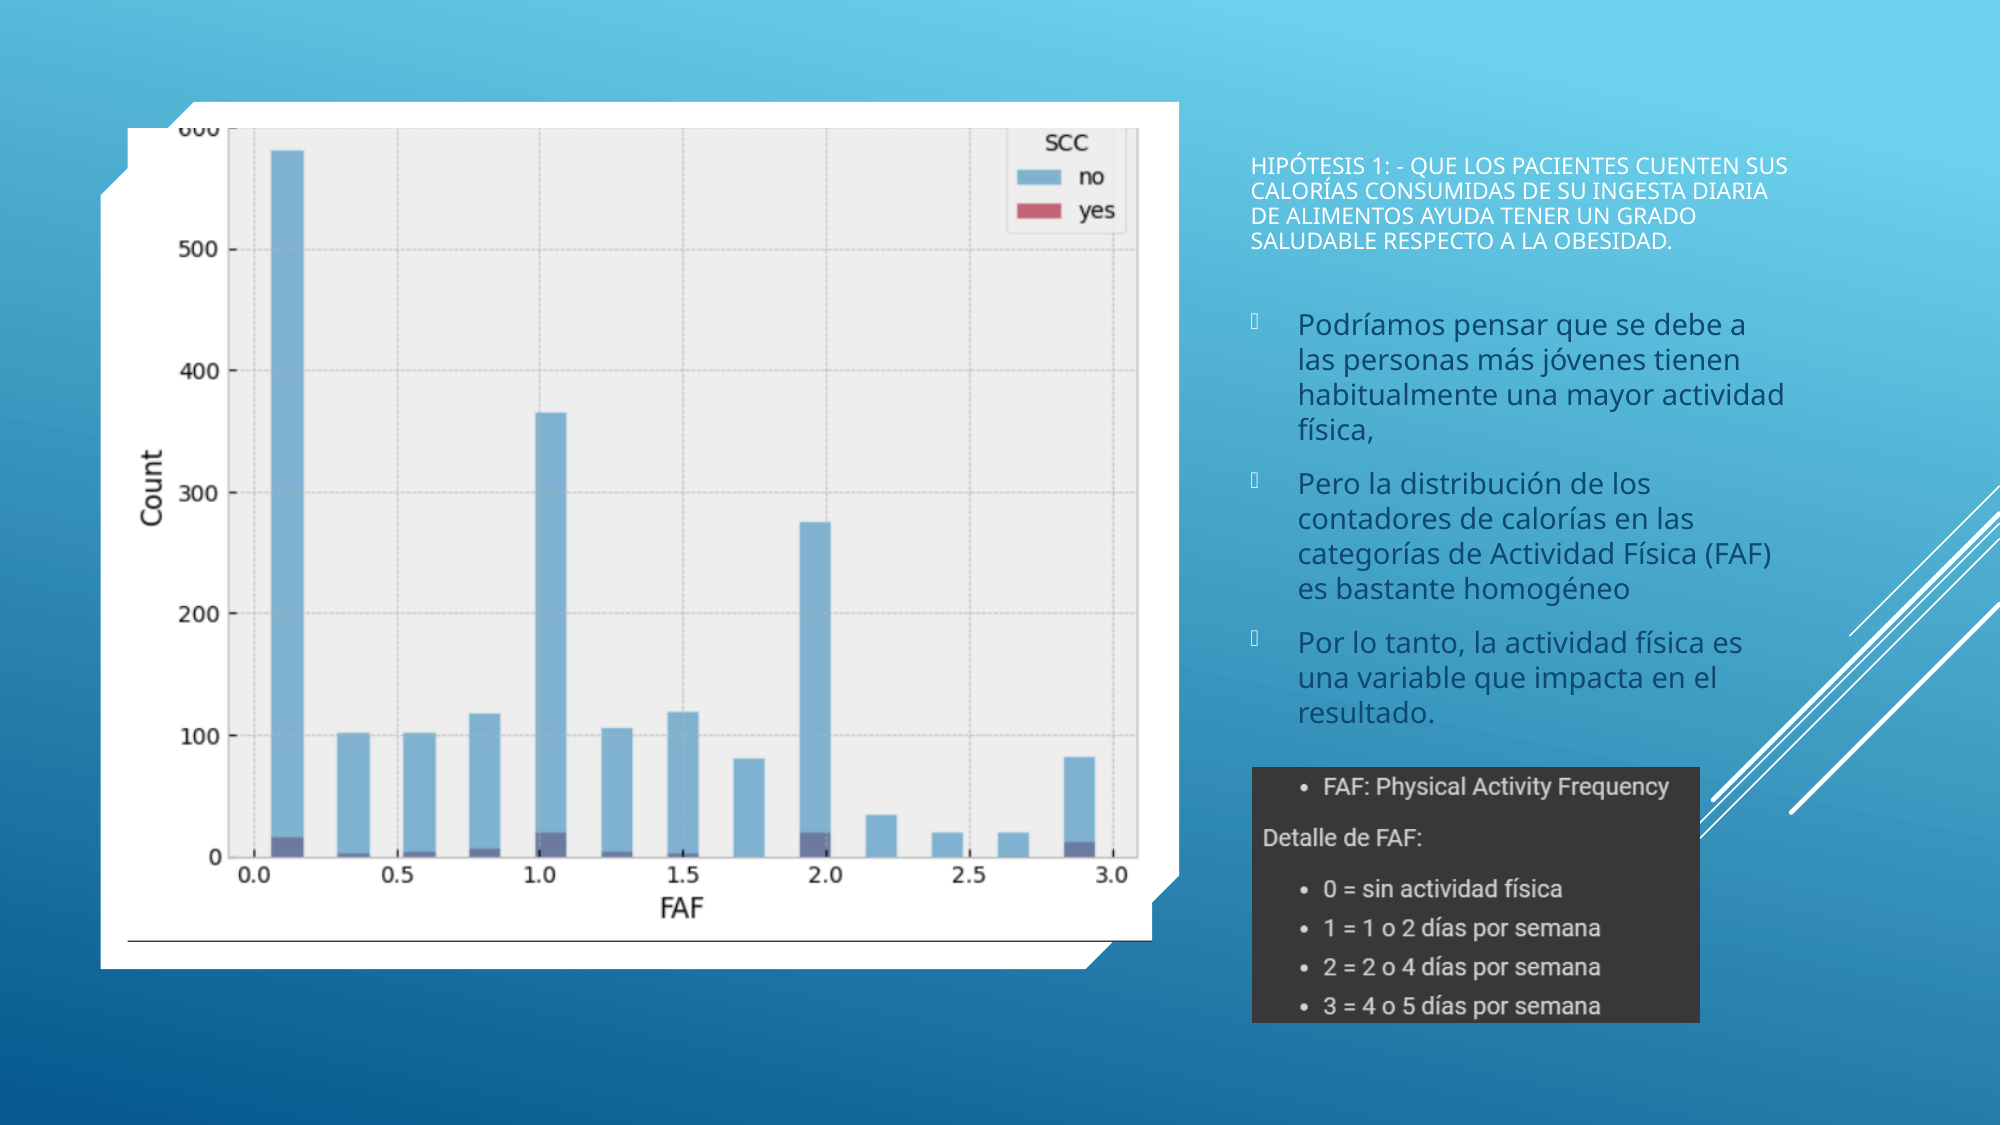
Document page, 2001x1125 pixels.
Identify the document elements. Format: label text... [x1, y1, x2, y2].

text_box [1510, 485, 2000, 1013]
picture [1252, 767, 1701, 1023]
list Podríamos pensar que se debe a las personas más jóvenes tienen habitualmente una mayor actividad física, Pero la distribución de los contadores de calorías en las categorías de Actividad Física (FAF) es bastante homogéneo Por lo tanto, la actividad física es una variable que impacta en el resultado. [1235, 298, 1807, 803]
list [127, 128, 1153, 943]
title Hipótesis 1: - Que los pacientes cuenten sus calorías consumidas de su ingesta diaria de alimentos ayuda tener un grado saludable respecto a la obesidad. [1235, 101, 1813, 290]
text_box [166, 100, 1181, 904]
text_box [99, 167, 1114, 971]
text_box [0, 0, 2000, 1125]
